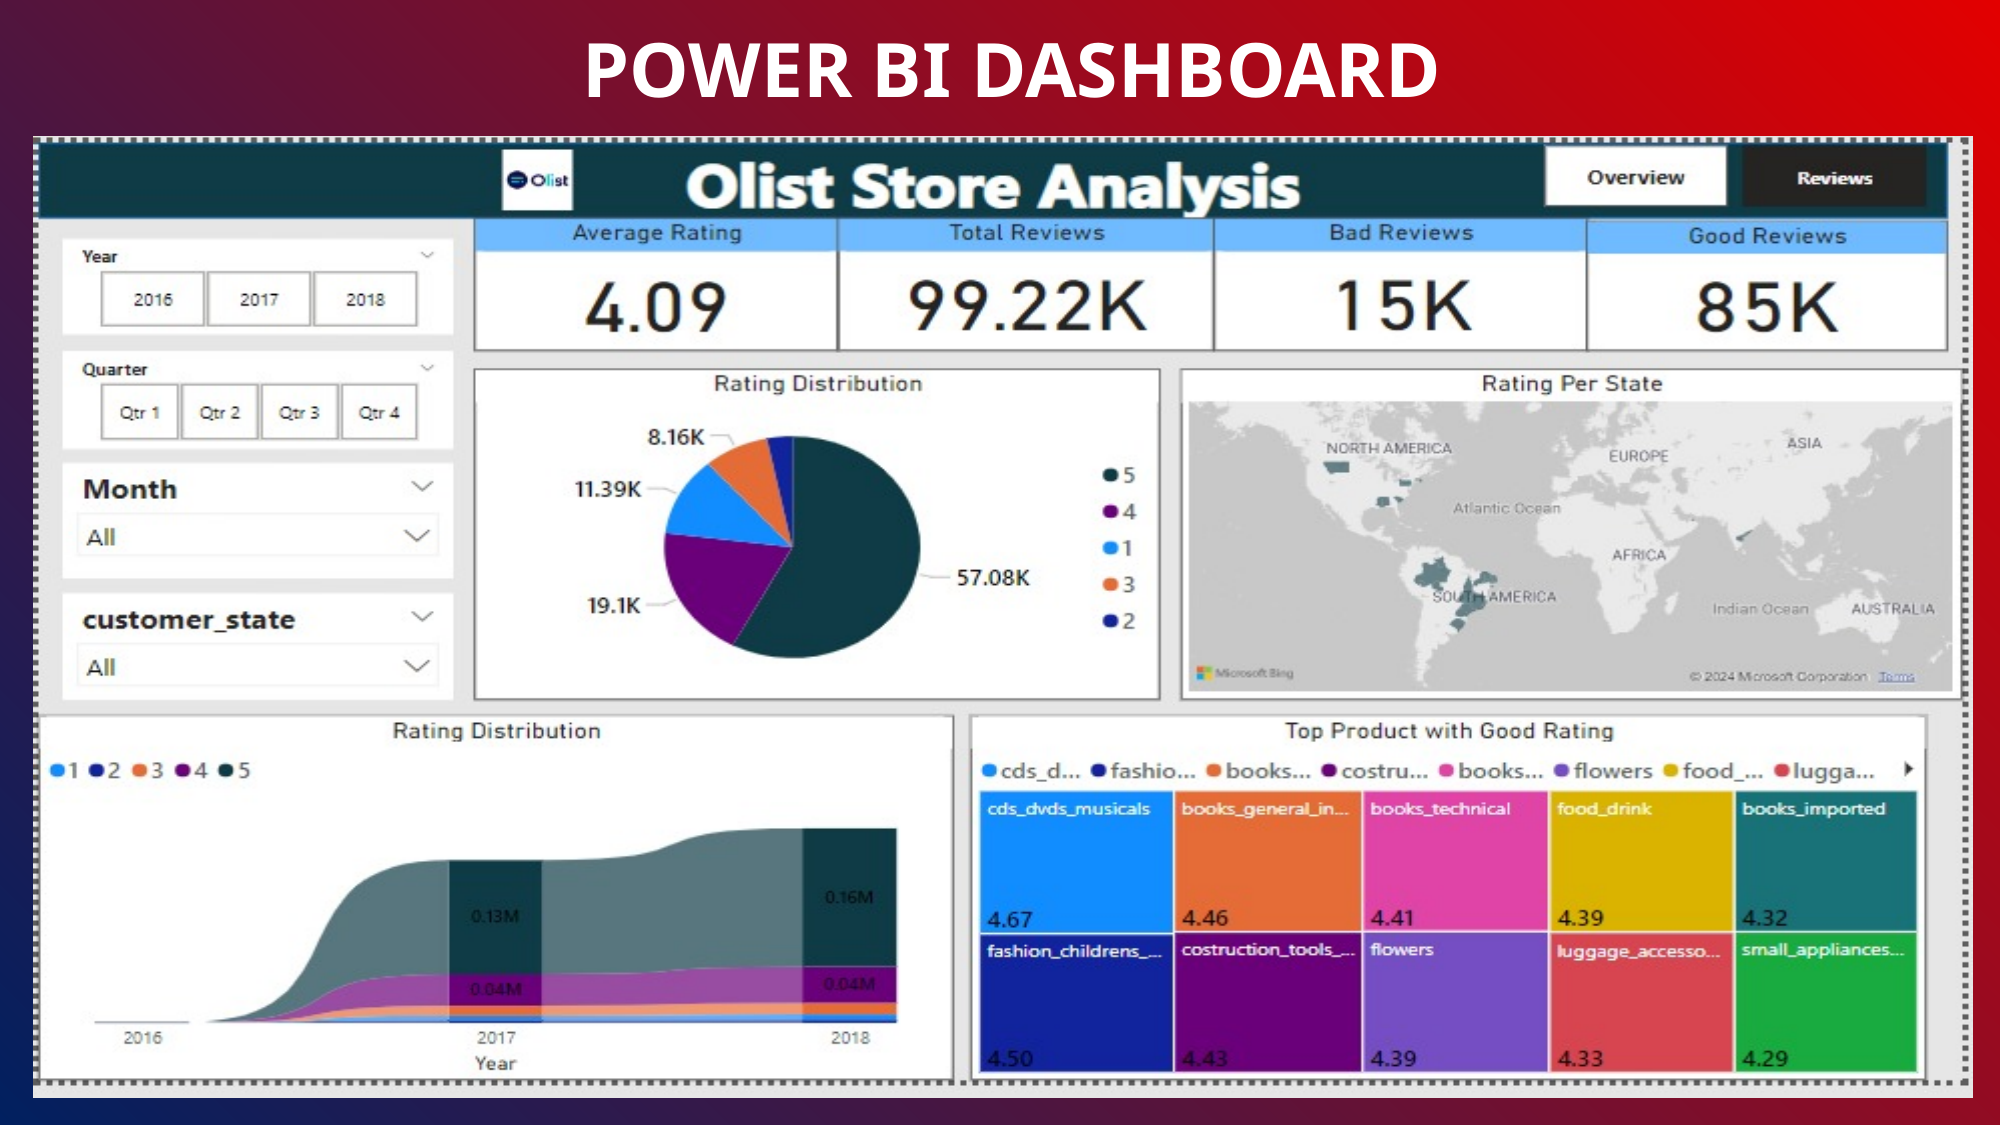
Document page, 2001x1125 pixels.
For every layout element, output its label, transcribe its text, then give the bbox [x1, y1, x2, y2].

text_box POWER BI DASHBOARD [50, 14, 1974, 120]
picture [32, 136, 1973, 1098]
